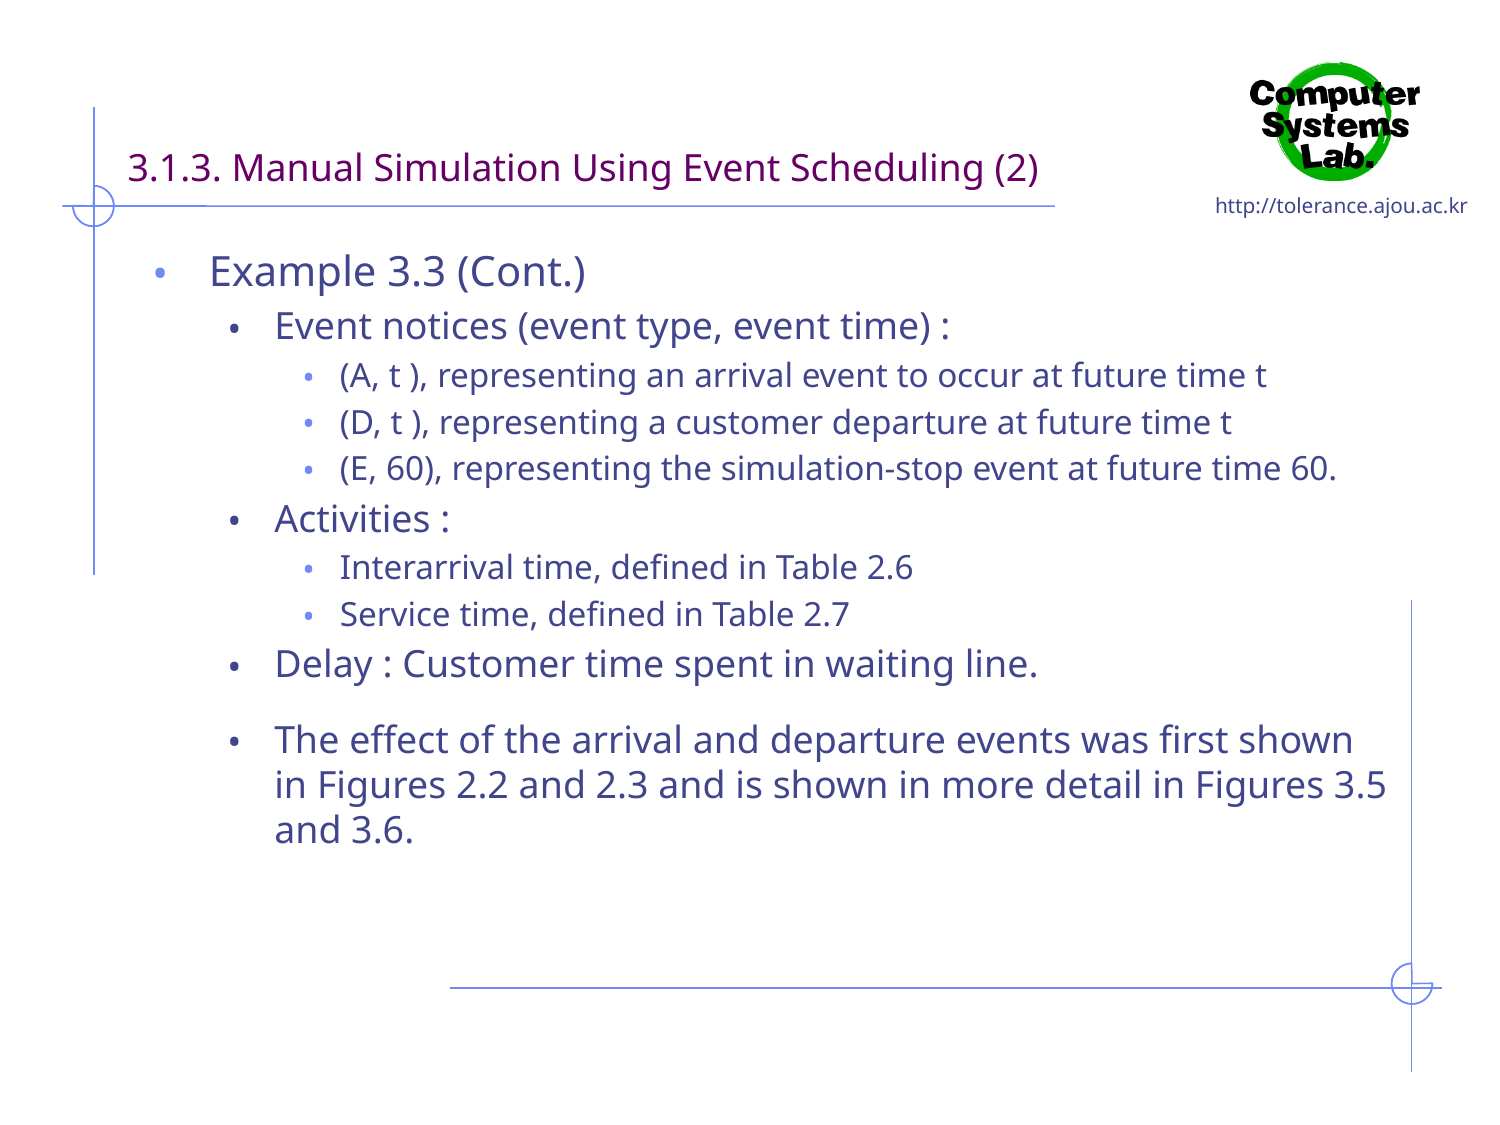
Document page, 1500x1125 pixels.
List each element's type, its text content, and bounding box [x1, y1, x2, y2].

title 3.1.3. Manual Simulation Using Event Scheduling (2) [112, 96, 1213, 197]
list Example 3.3 (Cont.) Event notices (event type, event time) : (A, t ), representing an arrival event to occur at future time t (D, t ), representing a customer departure at future time t (E, 60), representing the simulation-stop event at future time 60. Activities : Interarrival time, defined in Table 2.6 Service time, defined in Table 2.7 Delay : Customer time spent in waiting line. The effect of the arrival and departure events was first shown in Figures 2.2 and 2.3 and is shown in more detail in Figures 3.5 and 3.6. [137, 237, 1413, 988]
picture [1250, 62, 1420, 181]
